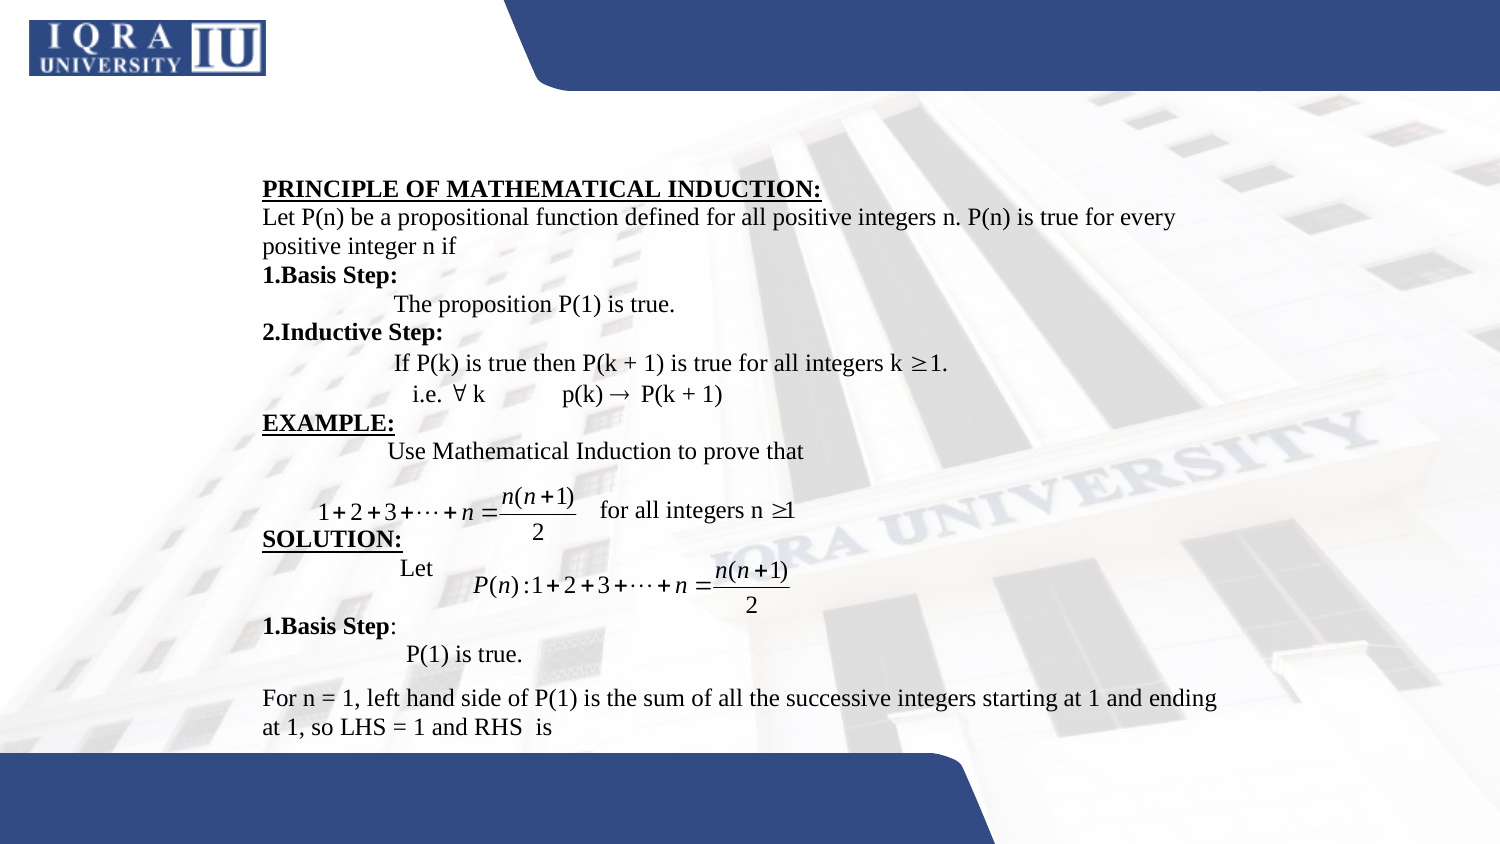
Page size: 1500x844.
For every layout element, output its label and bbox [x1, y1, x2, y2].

picture [262, 173, 1238, 669]
picture [262, 682, 1238, 741]
text_box [29, 20, 266, 76]
